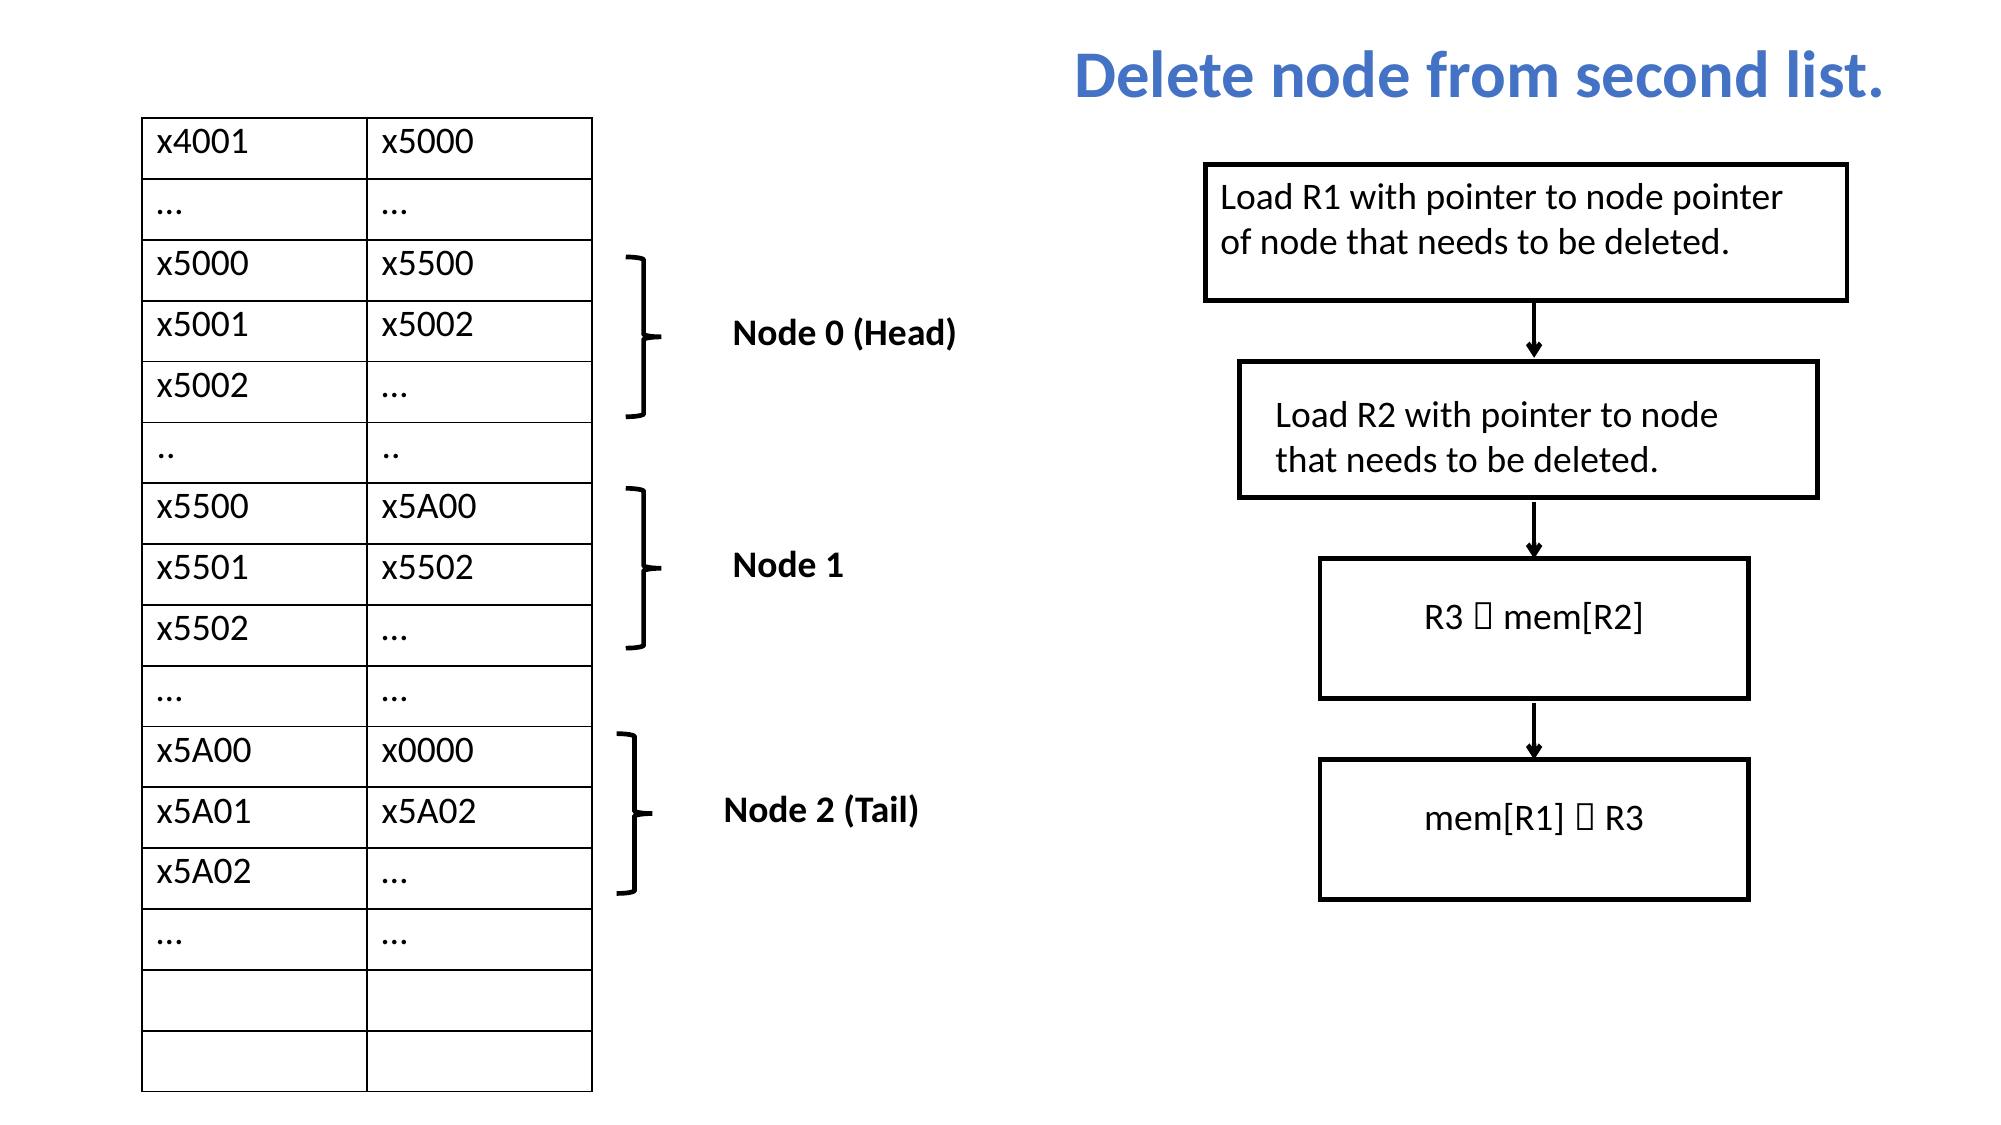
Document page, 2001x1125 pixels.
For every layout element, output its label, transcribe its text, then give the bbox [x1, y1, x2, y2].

table_cell [143, 971, 366, 1030]
text_box Node 1 [717, 532, 972, 592]
table_cell [143, 1032, 366, 1091]
table_cell x5A01 [143, 788, 366, 847]
table_cell .. [143, 423, 366, 482]
table_cell x5502 [368, 545, 591, 604]
table_header x5000 [368, 119, 591, 178]
table_cell x5002 [143, 362, 366, 422]
table_cell … [143, 667, 366, 726]
table_cell x5A02 [368, 788, 591, 847]
table_cell … [368, 606, 591, 665]
text_box Node 0 (Head) [717, 300, 1043, 361]
text_box [616, 733, 653, 894]
text_box Load R1 with pointer to node pointer of node that needs to be deleted. [1205, 164, 1818, 270]
table_cell x5502 [143, 606, 366, 665]
table_cell x5002 [368, 302, 591, 361]
table_cell x5500 [143, 484, 366, 543]
table_cell x5000 [143, 241, 366, 300]
text_box mem[R1]  R3 [1330, 785, 1738, 846]
table_cell .. [368, 423, 591, 482]
text_box [625, 256, 662, 418]
table_cell … [143, 180, 366, 239]
text_box Node 2 (Tail) [708, 777, 962, 838]
text_box [1319, 557, 1749, 700]
table_cell … [143, 910, 366, 969]
table_cell … [368, 362, 591, 422]
table_cell … [368, 180, 591, 239]
table_cell x5A00 [143, 727, 366, 786]
table_cell [368, 1032, 591, 1091]
title Delete node from second list. [960, 14, 2000, 137]
table_cell x0000 [368, 727, 591, 786]
table_cell x5A00 [368, 484, 591, 543]
text_box [1319, 758, 1749, 900]
table_cell x5A02 [143, 849, 366, 908]
text_box [1239, 361, 1819, 499]
table_cell x5501 [143, 545, 366, 604]
table_cell … [368, 667, 591, 726]
text_box Load R2 with pointer to node that needs to be deleted. [1260, 382, 1799, 488]
table_cell [368, 971, 591, 1030]
table_cell … [368, 849, 591, 908]
table_cell x5500 [368, 241, 591, 300]
text_box [625, 487, 662, 649]
table_cell x5001 [143, 302, 366, 361]
text_box R3  mem[R2] [1330, 584, 1738, 645]
table_header x4001 [143, 119, 366, 178]
text_box [1205, 164, 1848, 302]
table_cell … [368, 910, 591, 969]
